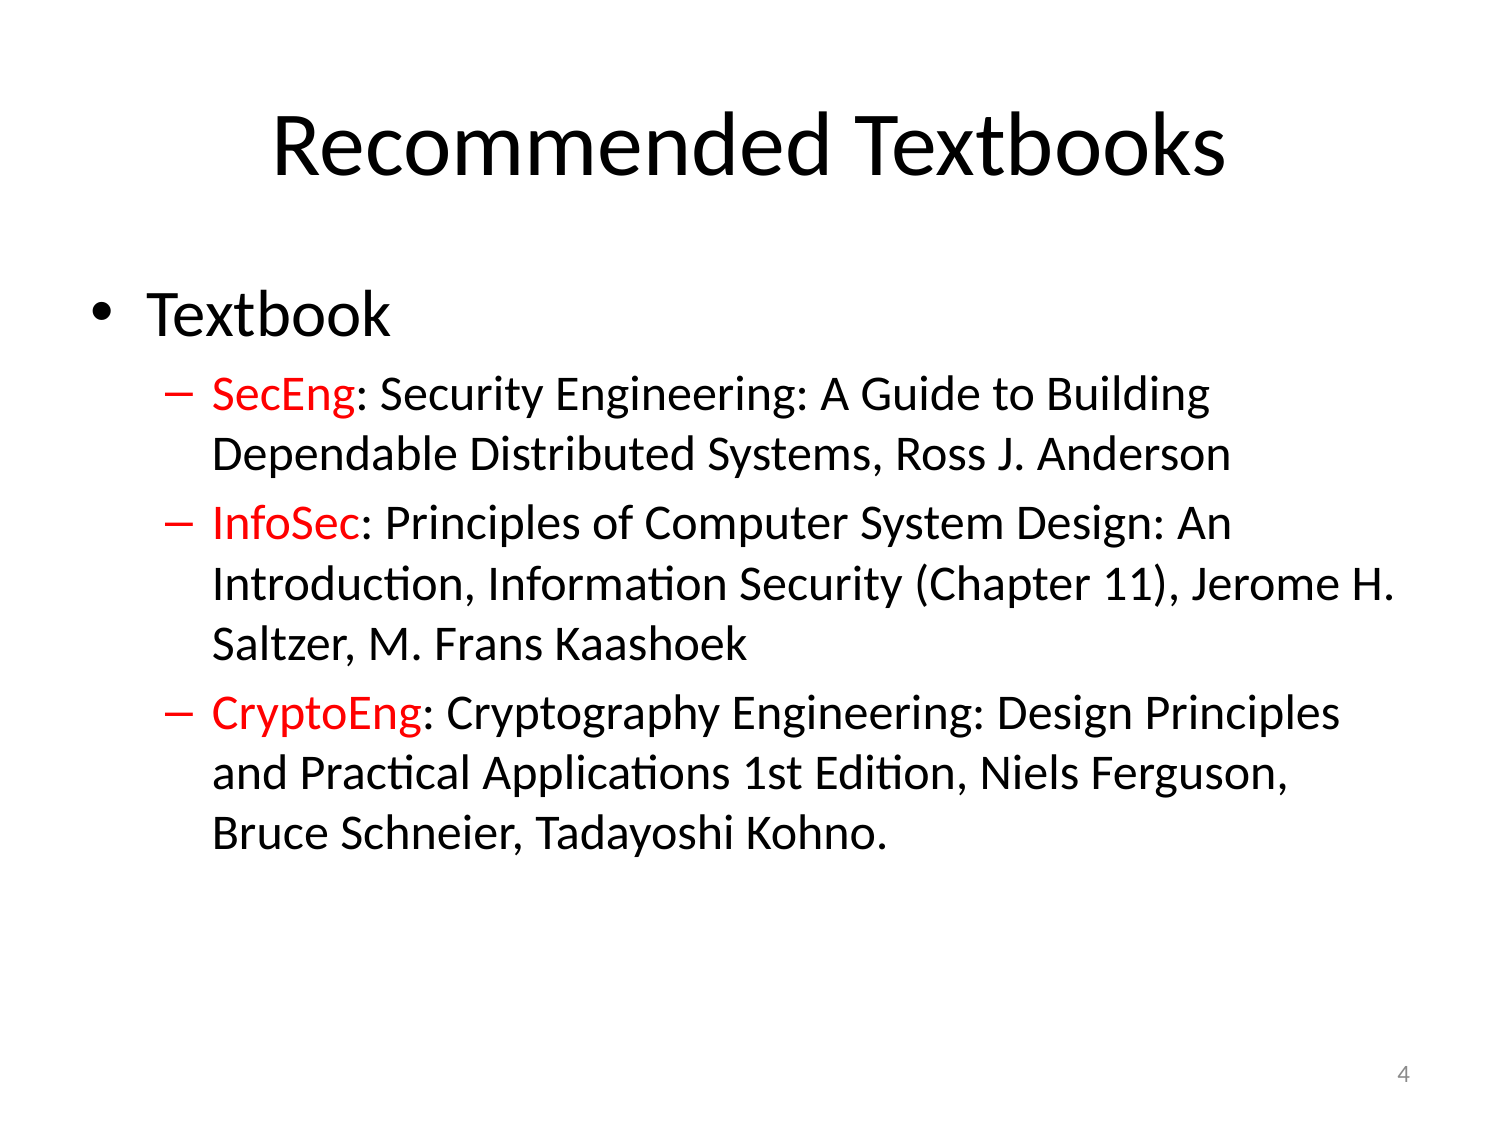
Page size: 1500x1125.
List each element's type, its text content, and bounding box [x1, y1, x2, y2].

title Recommended Textbooks [75, 45, 1425, 233]
slide_number 4 [1074, 1042, 1425, 1103]
list Textbook SecEng: Security Engineering: A Guide to Building Dependable Distributed Systems, Ross J. Anderson InfoSec: Principles of Computer System Design: An Introduction, Information Security (Chapter 11), Jerome H. Saltzer, M. Frans Kaashoek CryptoEng: Cryptography Engineering: Design Principles and Practical Applications 1st Edition, Niels Ferguson, Bruce Schneier, Tadayoshi Kohno. [75, 262, 1425, 1005]
